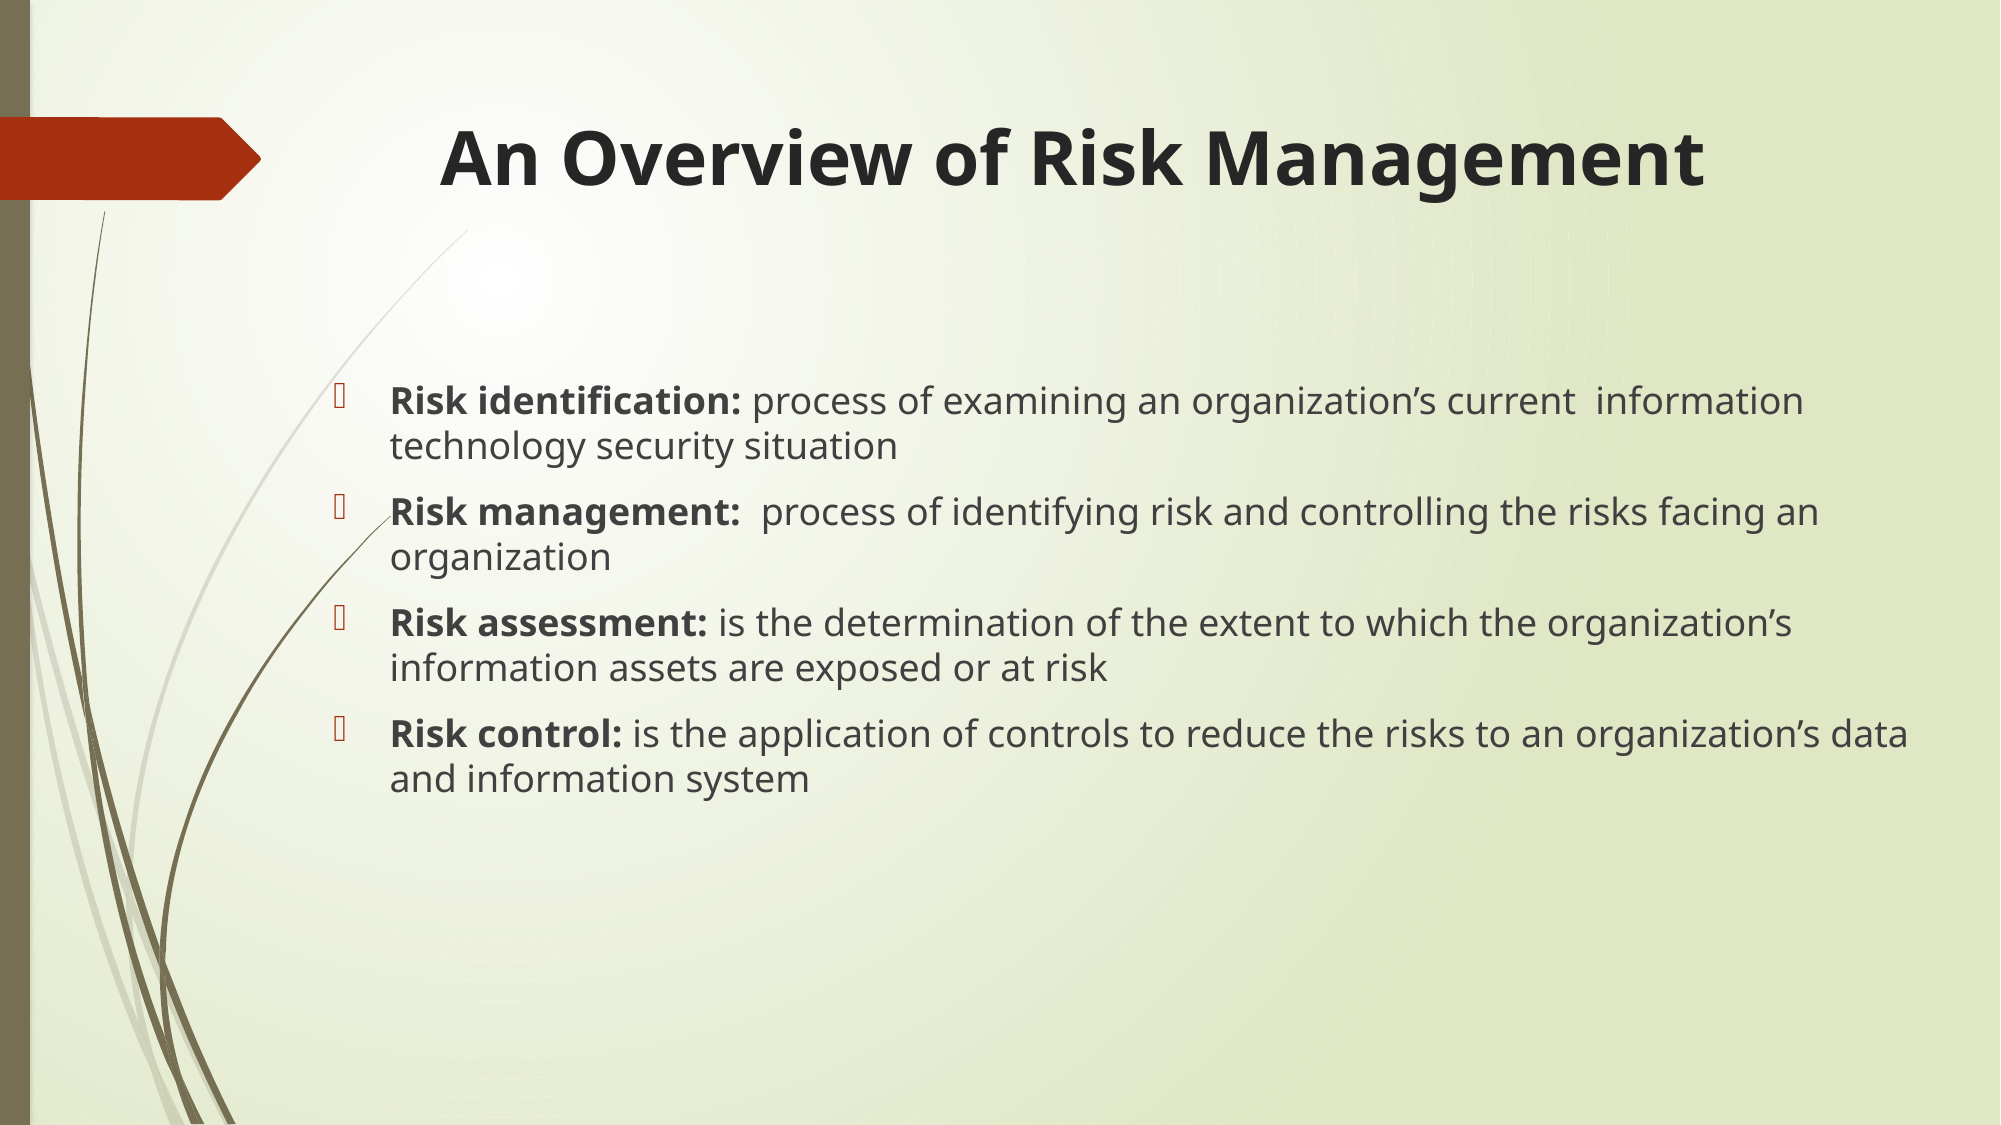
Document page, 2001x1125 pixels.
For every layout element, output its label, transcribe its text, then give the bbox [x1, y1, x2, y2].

list Risk identification: process of examining an organization’s current information technology security situation Risk management: process of identifying risk and controlling the risks facing an organization Risk assessment: is the determination of the extent to which the organization’s information assets are exposed or at risk Risk control: is the application of controls to reduce the risks to an organization’s data and information system [318, 369, 1962, 1125]
title An Overview of Risk Management [425, 102, 1888, 313]
